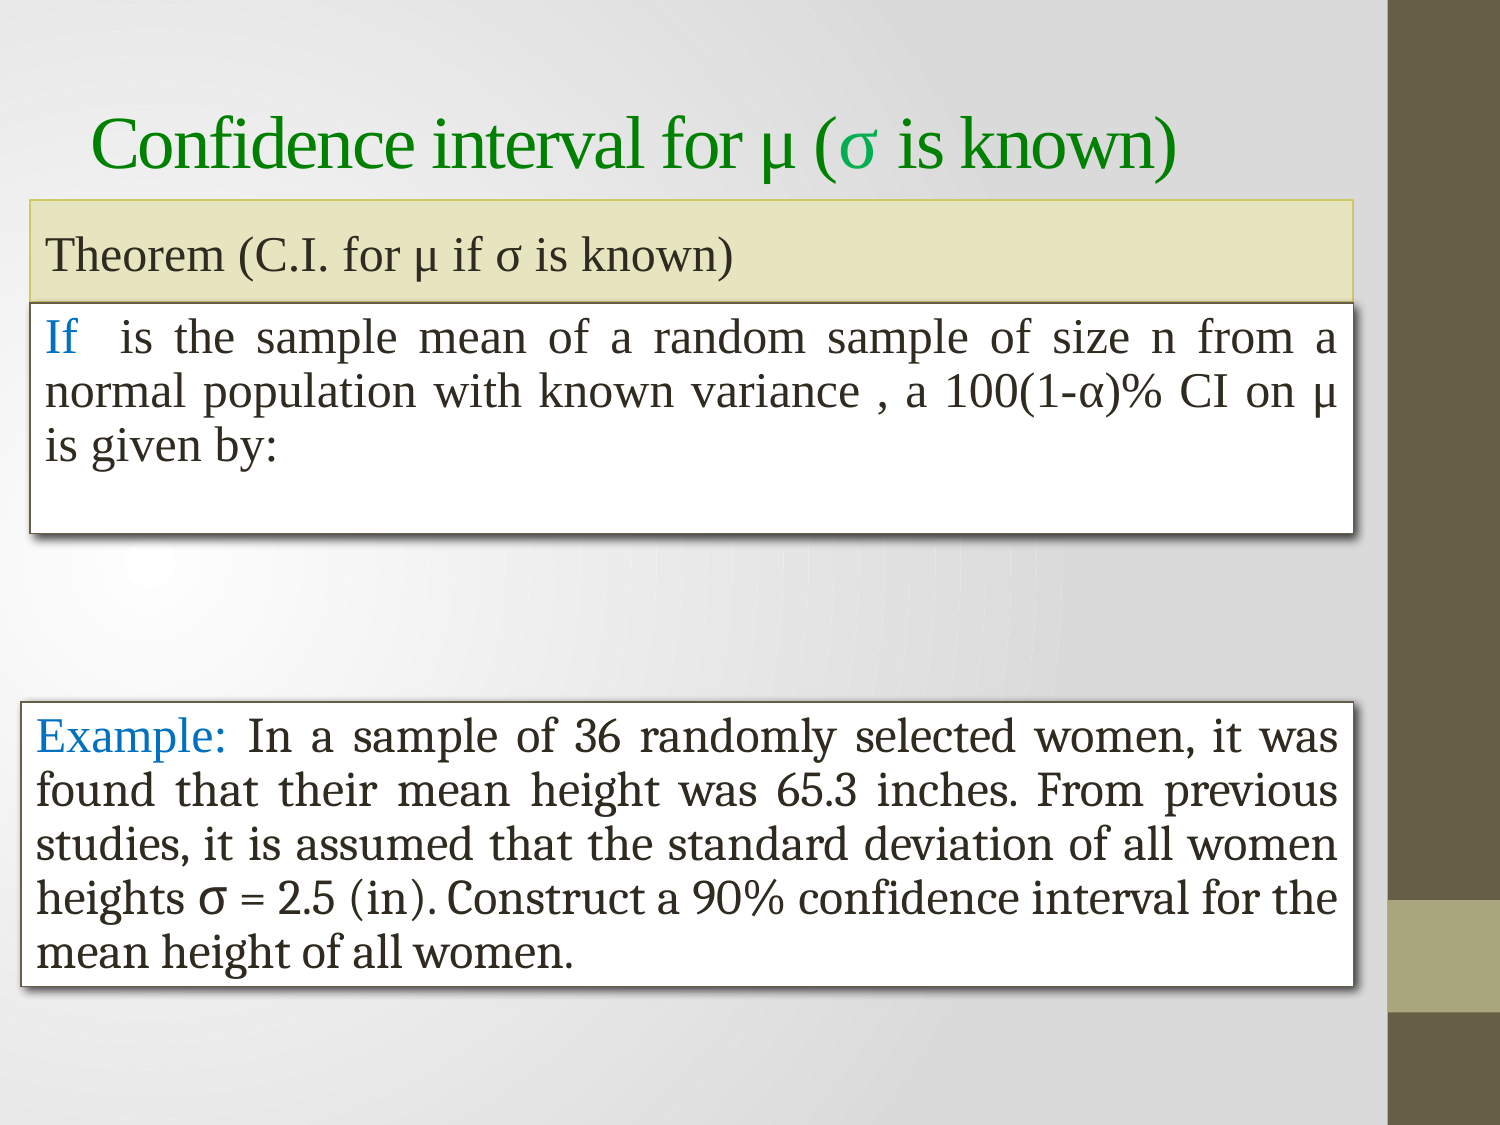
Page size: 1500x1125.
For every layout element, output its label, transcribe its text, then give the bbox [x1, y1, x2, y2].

text_box Theorem (C.I. for μ if σ is known) [29, 199, 1354, 302]
title Confidence interval for μ (σ is known) [75, 45, 1325, 199]
text_box Example: In a sample of 36 randomly selected women, it was found that their mean height was 65.3 inches. From previous studies, it is assumed that the standard deviation of all women heights σ = 2.5 (in). Construct a 90% confidence interval for the mean height of all women. [21, 701, 1354, 987]
